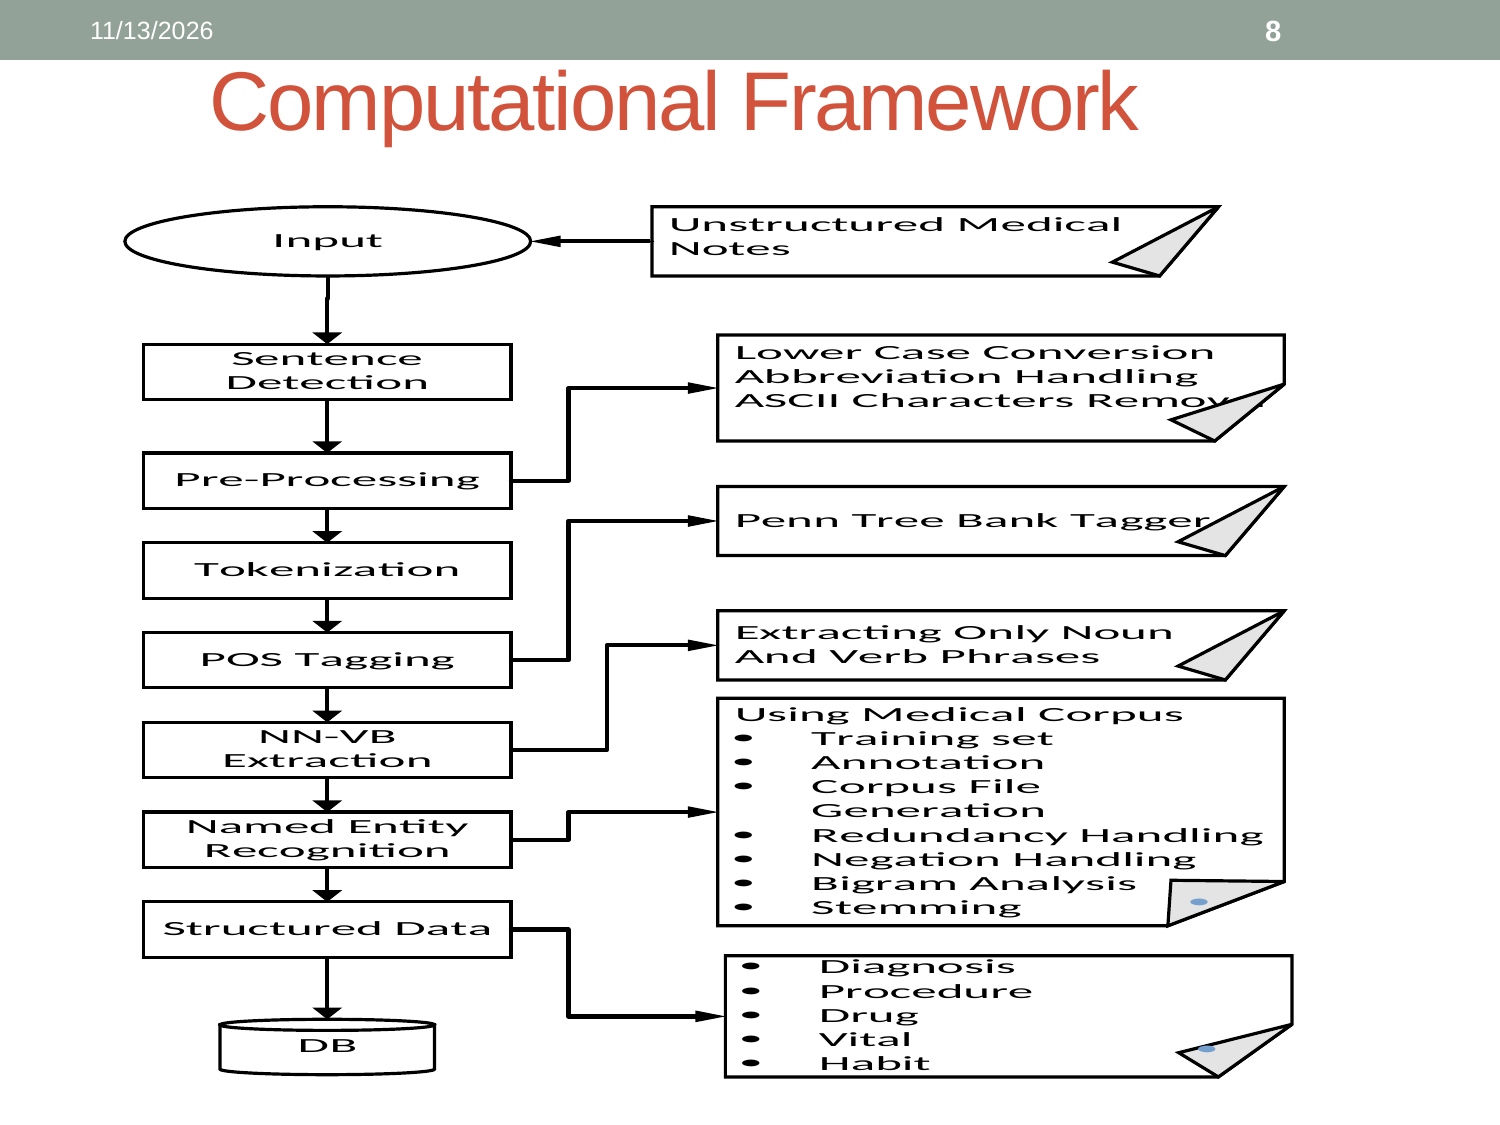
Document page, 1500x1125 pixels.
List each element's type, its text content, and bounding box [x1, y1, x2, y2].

slide_number 8 [1250, 3, 1425, 57]
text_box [87, 174, 1301, 1094]
title Computational Framework [0, 37, 1350, 157]
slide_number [75, 3, 550, 57]
